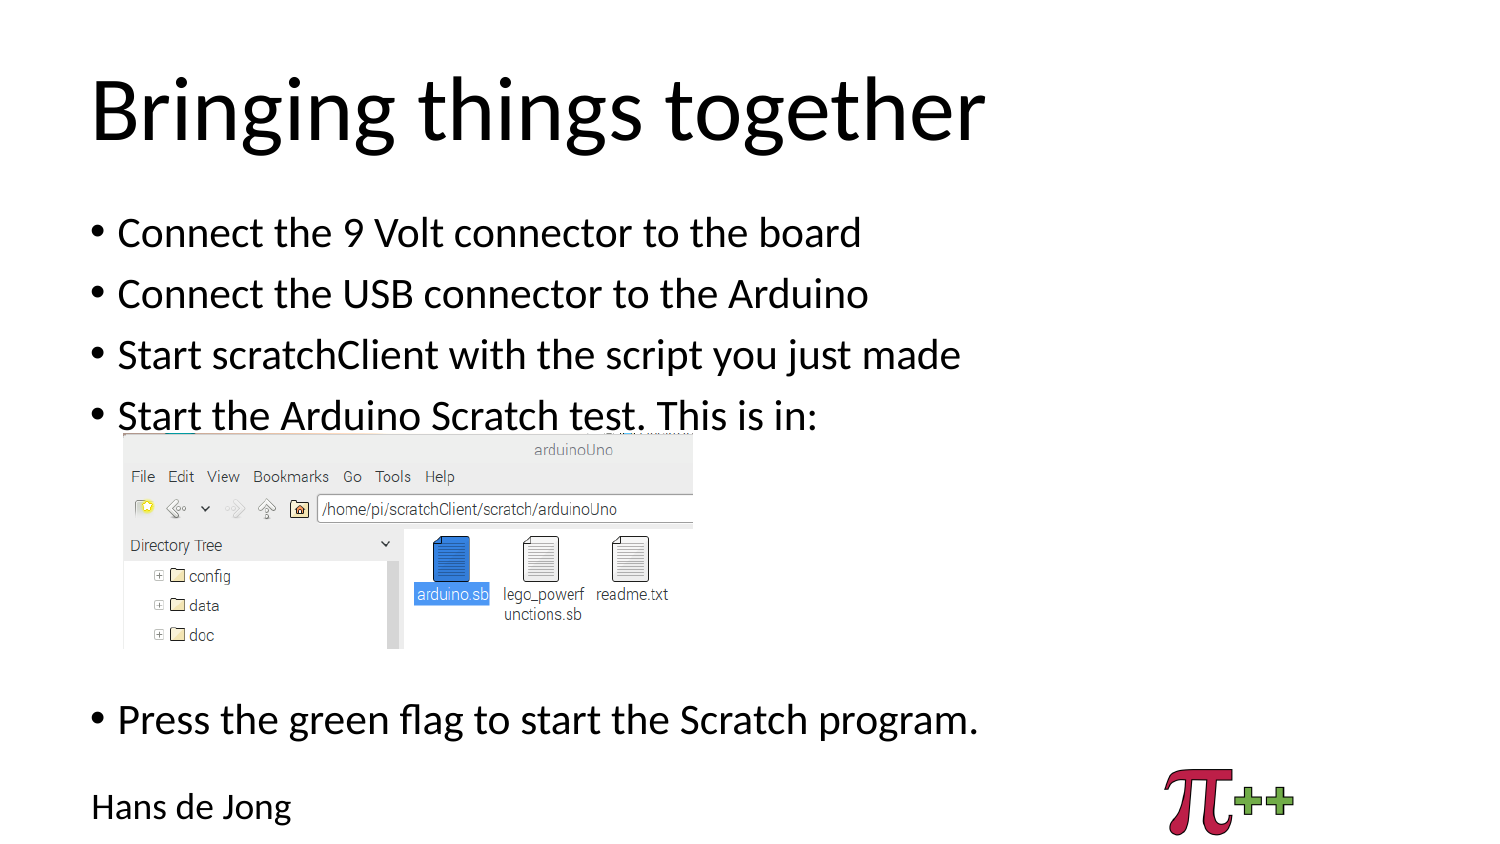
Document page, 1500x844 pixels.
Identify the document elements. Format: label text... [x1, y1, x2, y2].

list Connect the 9 Volt connector to the board Connect the USB connector to the Arduino Start scratchClient with the script you just made Start the Arduino Scratch test. This is in: Press the green flag to start the Scratch program. [75, 196, 1425, 754]
title Bringing things together [75, 33, 1425, 175]
picture [1163, 768, 1294, 836]
picture [123, 433, 693, 649]
